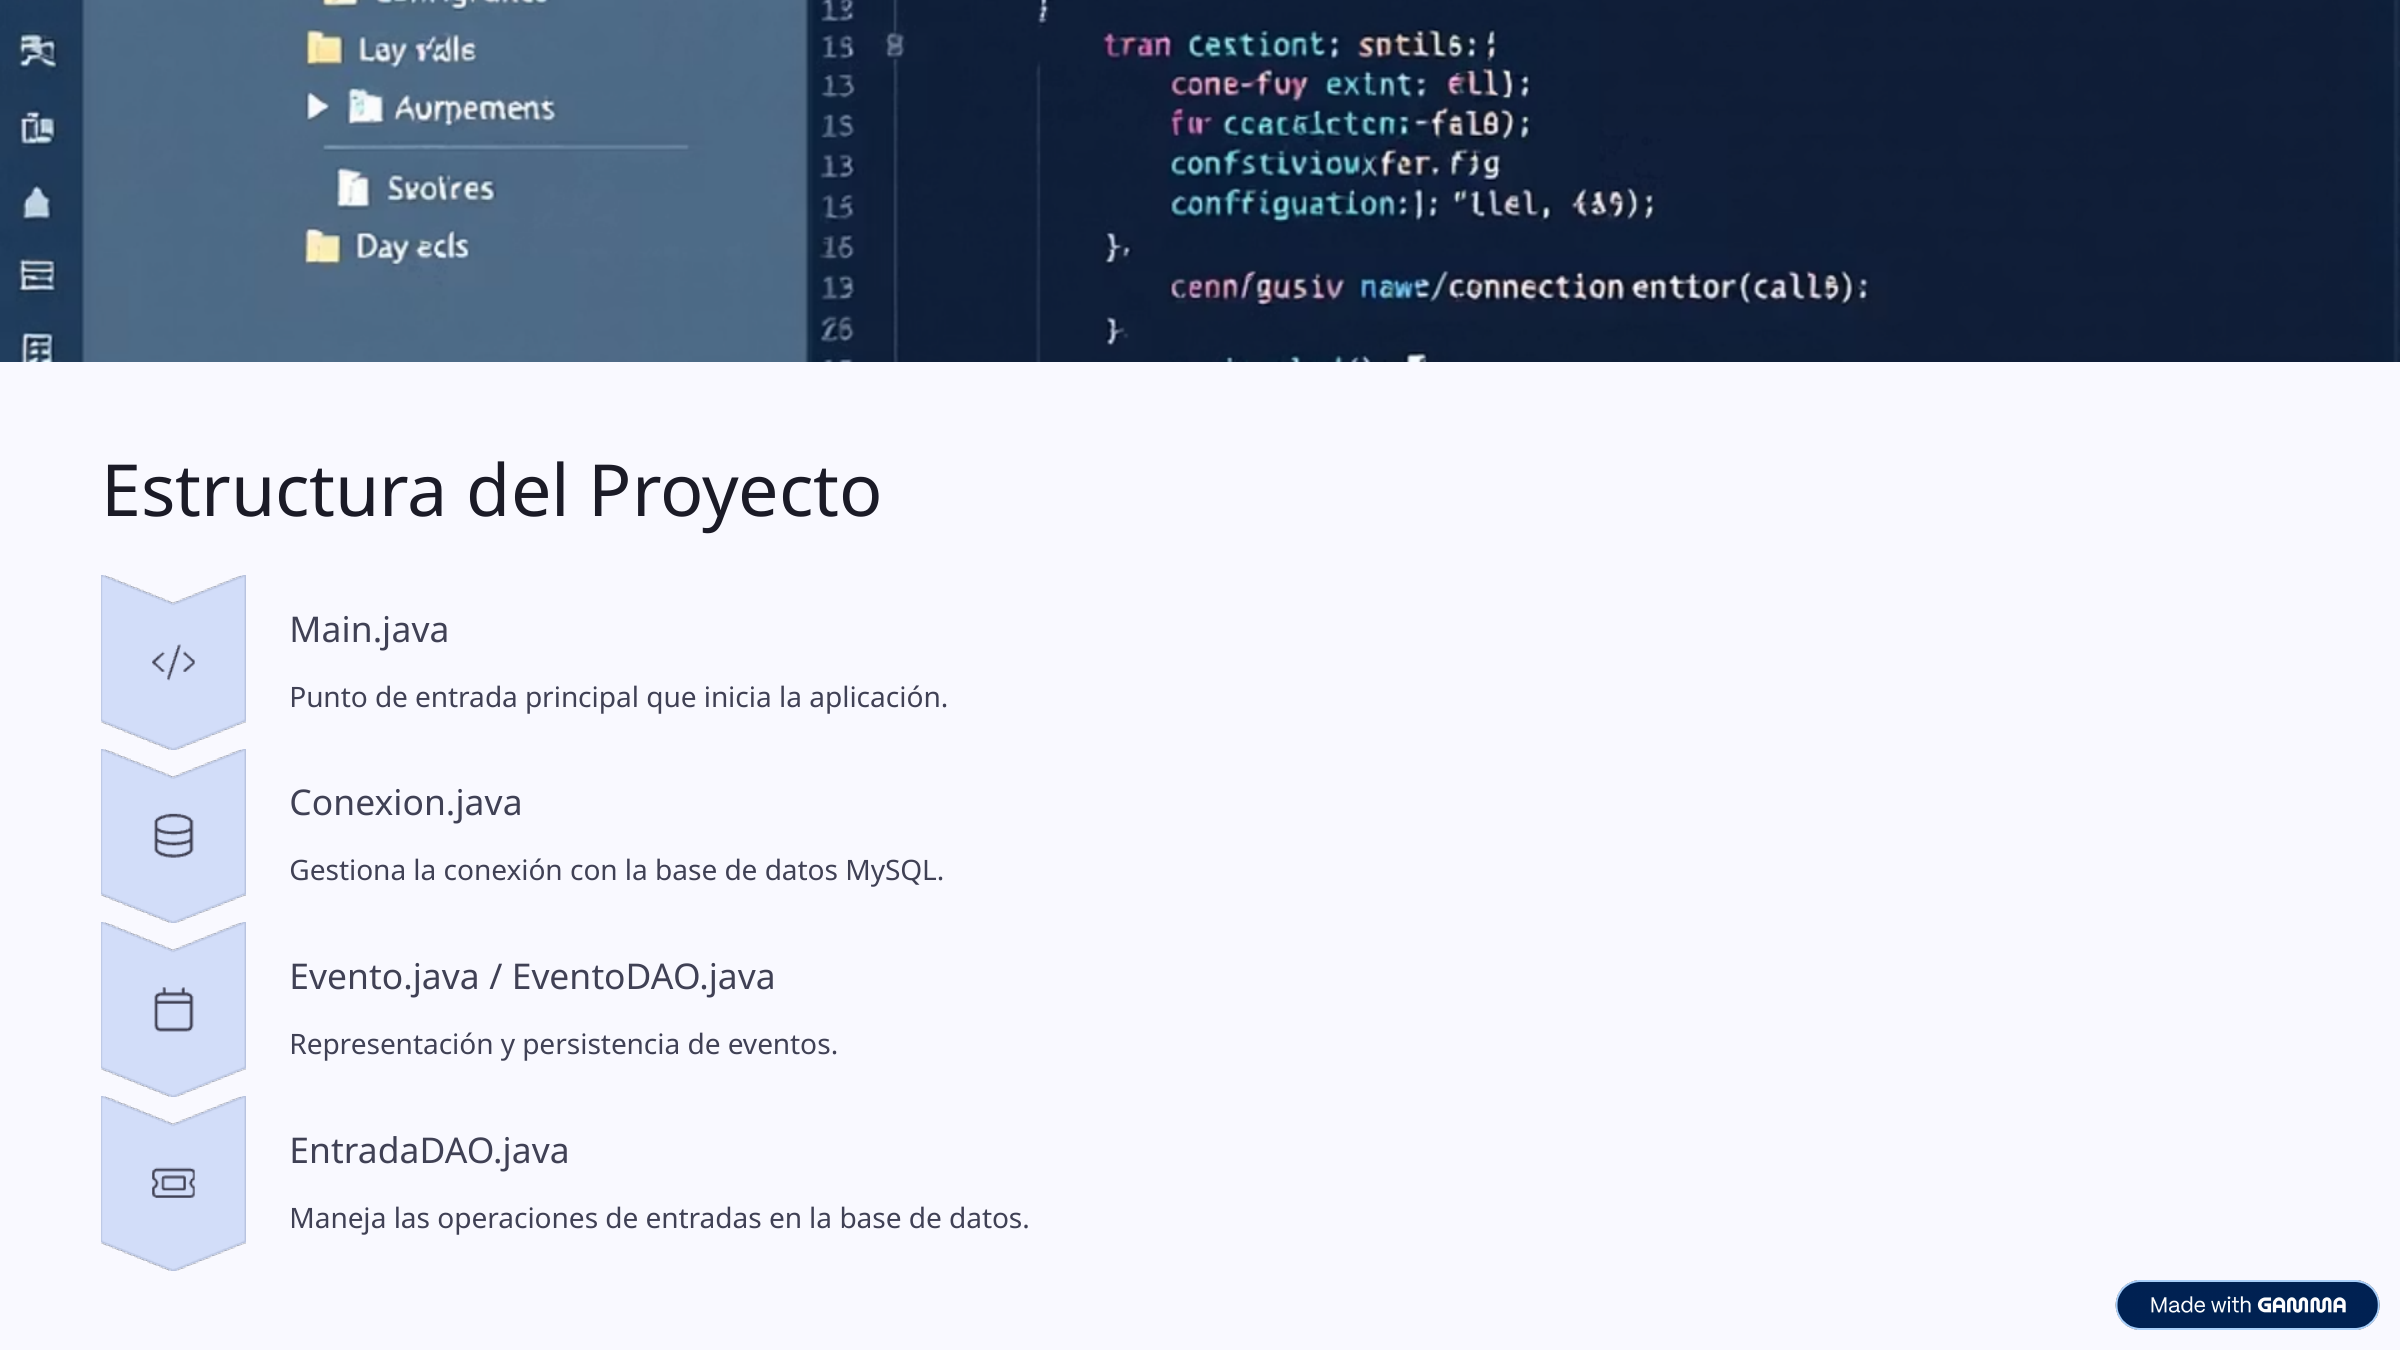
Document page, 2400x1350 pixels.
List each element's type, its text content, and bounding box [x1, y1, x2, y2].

text_box Main.java [289, 604, 652, 650]
picture [0, 0, 2400, 362]
picture [2106, 1271, 2389, 1339]
text_box EntradaDAO.java [289, 1125, 652, 1171]
text_box Evento.java / EventoDAO.java [289, 951, 808, 997]
text_box Representación y persistencia de eventos. [289, 1014, 2299, 1061]
text_box Gestiona la conexión con la base de datos MySQL. [289, 840, 2299, 887]
text_box Maneja las operaciones de entradas en la base de datos. [289, 1187, 2299, 1235]
text_box Conexion.java [289, 778, 652, 824]
picture [101, 575, 246, 1271]
text_box Estructura del Proyecto [101, 441, 943, 533]
text_box Punto de entrada principal que inicia la aplicación. [289, 666, 2299, 714]
